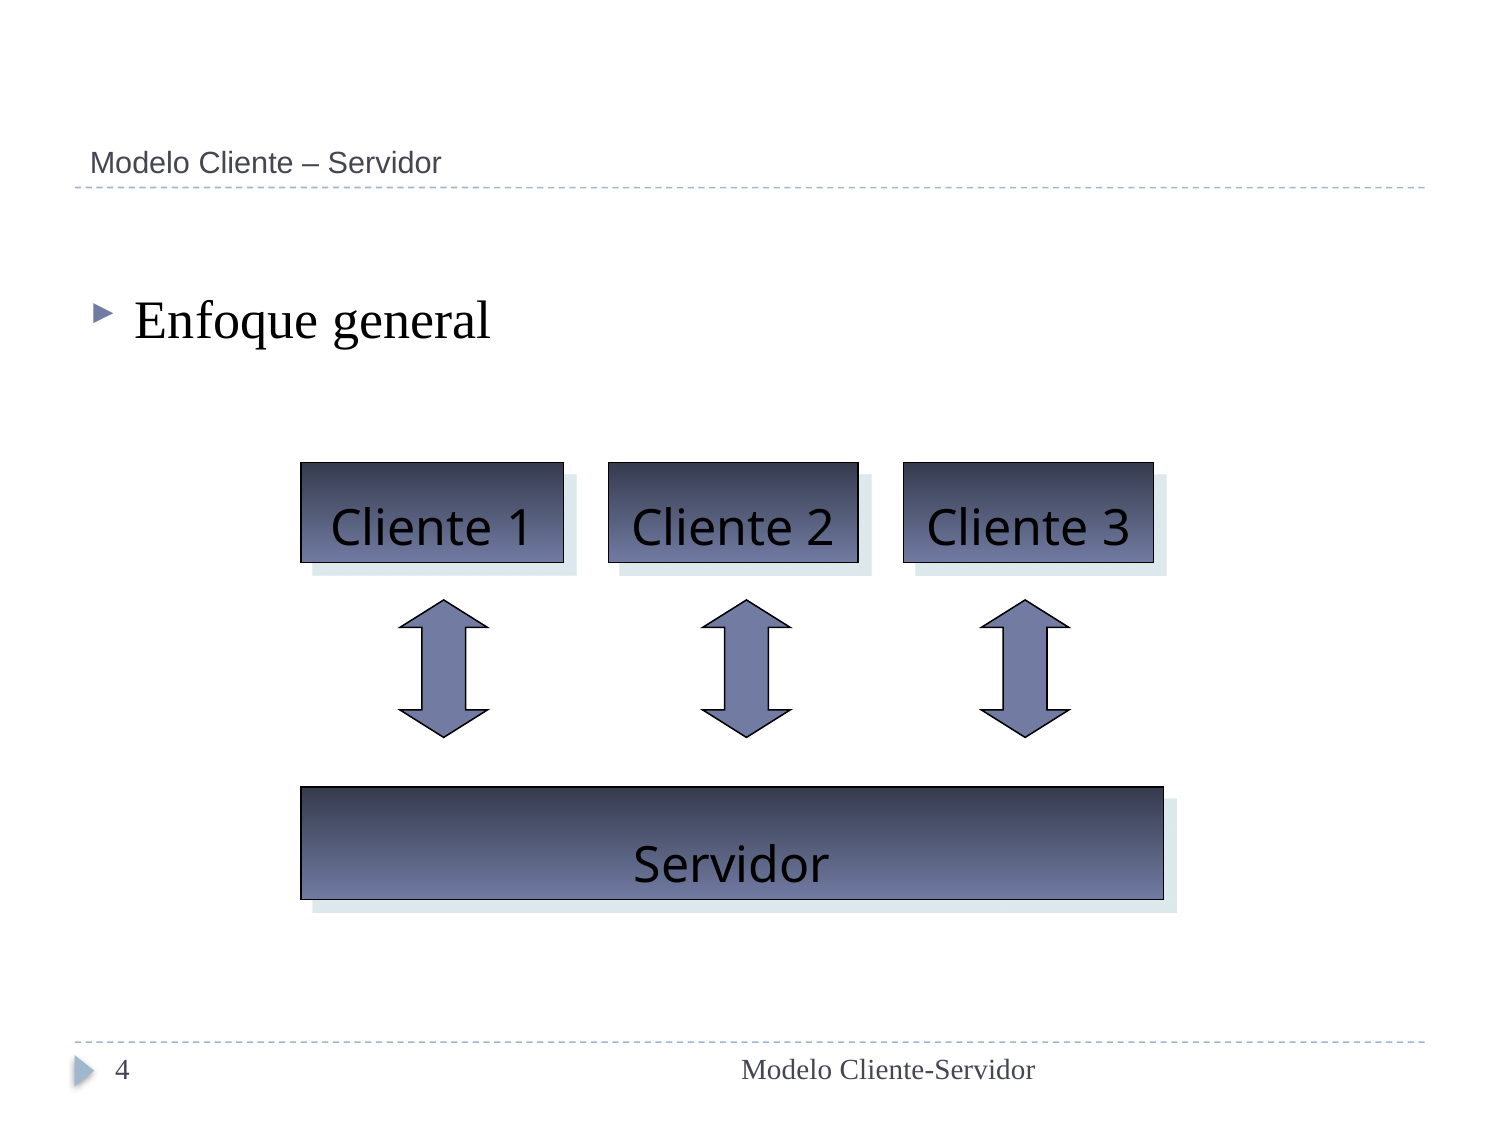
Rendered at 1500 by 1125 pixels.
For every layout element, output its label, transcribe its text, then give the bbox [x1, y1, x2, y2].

title Modelo Cliente – Servidor [75, 24, 1425, 188]
text_box [702, 599, 791, 738]
text_box Cliente 2 [608, 462, 859, 563]
text_box [981, 599, 1069, 738]
list Enfoque general [75, 200, 1425, 1010]
text_box [399, 599, 488, 738]
text_box Cliente 1 [301, 462, 564, 563]
text_box Cliente 3 [903, 462, 1154, 563]
text_box Servidor [301, 786, 1164, 900]
slide_number 4 [100, 1042, 426, 1103]
footer Modelo Cliente-Servidor [475, 1042, 1051, 1103]
